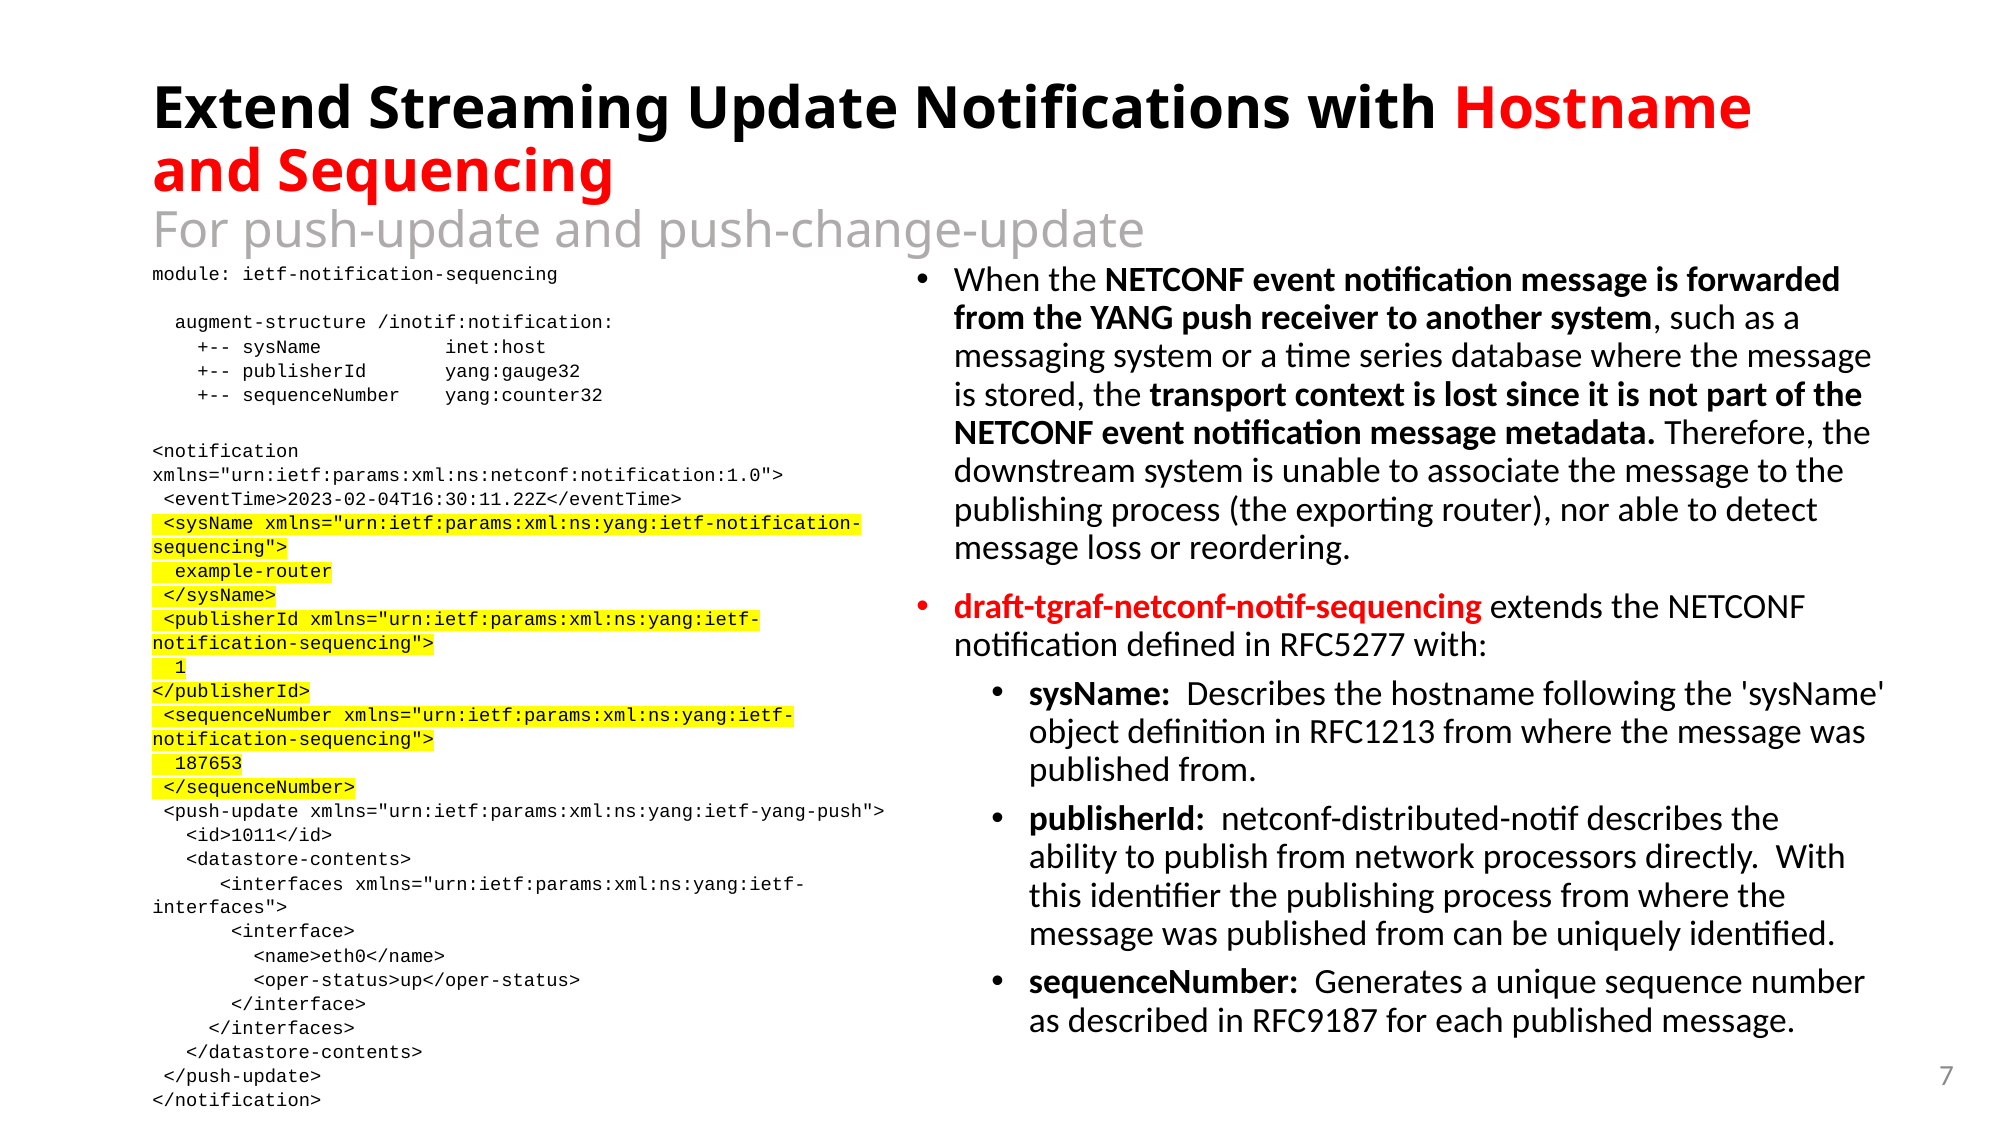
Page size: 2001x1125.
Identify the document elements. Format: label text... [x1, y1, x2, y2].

title Extend Streaming Update Notifications with Hostname and Sequencing For push-update and push-change-update [137, 59, 1863, 278]
slide_number 7 [1900, 1043, 1969, 1104]
text_box <notification xmlns="urn:ietf:params:xml:ns:netconf:notification:1.0"> <eventTime>2023-02-04T16:30:11.22Z</eventTime> <sysName xmlns="urn:ietf:params:xml:ns:yang:ietf-notification-sequencing"> example-router </sysName> <publisherId xmlns="urn:ietf:params:xml:ns:yang:ietf-notification-sequencing"> 1 </publisherId> <sequenceNumber xmlns="urn:ietf:params:xml:ns:yang:ietf-notification-sequencing"> 187653 </sequenceNumber> <push-update xmlns="urn:ietf:params:xml:ns:yang:ietf-yang-push"> <id>1011</id> <datastore-contents> <interfaces xmlns="urn:ietf:params:xml:ns:yang:ietf-interfaces"> <interface> <name>eth0</name> <oper-status>up</oper-status> </interface> </interfaces> </datastore-contents> </push-update> </notification> [137, 429, 902, 1118]
text_box module: ietf-notification-sequencing augment-structure /inotif:notification: +-- sysName inet:host +-- publisherId yang:gauge32 +-- sequenceNumber yang:counter32 [137, 278, 901, 413]
list When the NETCONF event notification message is forwarded from the YANG push receiver to another system, such as a messaging system or a time series database where the message is stored, the transport context is lost since it is not part of the NETCONF event notification message metadata. Therefore, the downstream system is unable to associate the message to the publishing process (the exporting router), nor able to detect message loss or reordering. draft-tgraf-netconf-notif-sequencing extends the NETCONF notification defined in RFC5277 with: sysName: Describes the hostname following the 'sysName' object definition in RFC1213 from where the message was published from. publisherId: netconf-distributed-notif describes the ability to publish from network processors directly. With this identifier the publishing process from where the message was published from can be uniquely identified. sequenceNumber: Generates a unique sequence number as described in RFC9187 for each published message. [901, 253, 1917, 1045]
